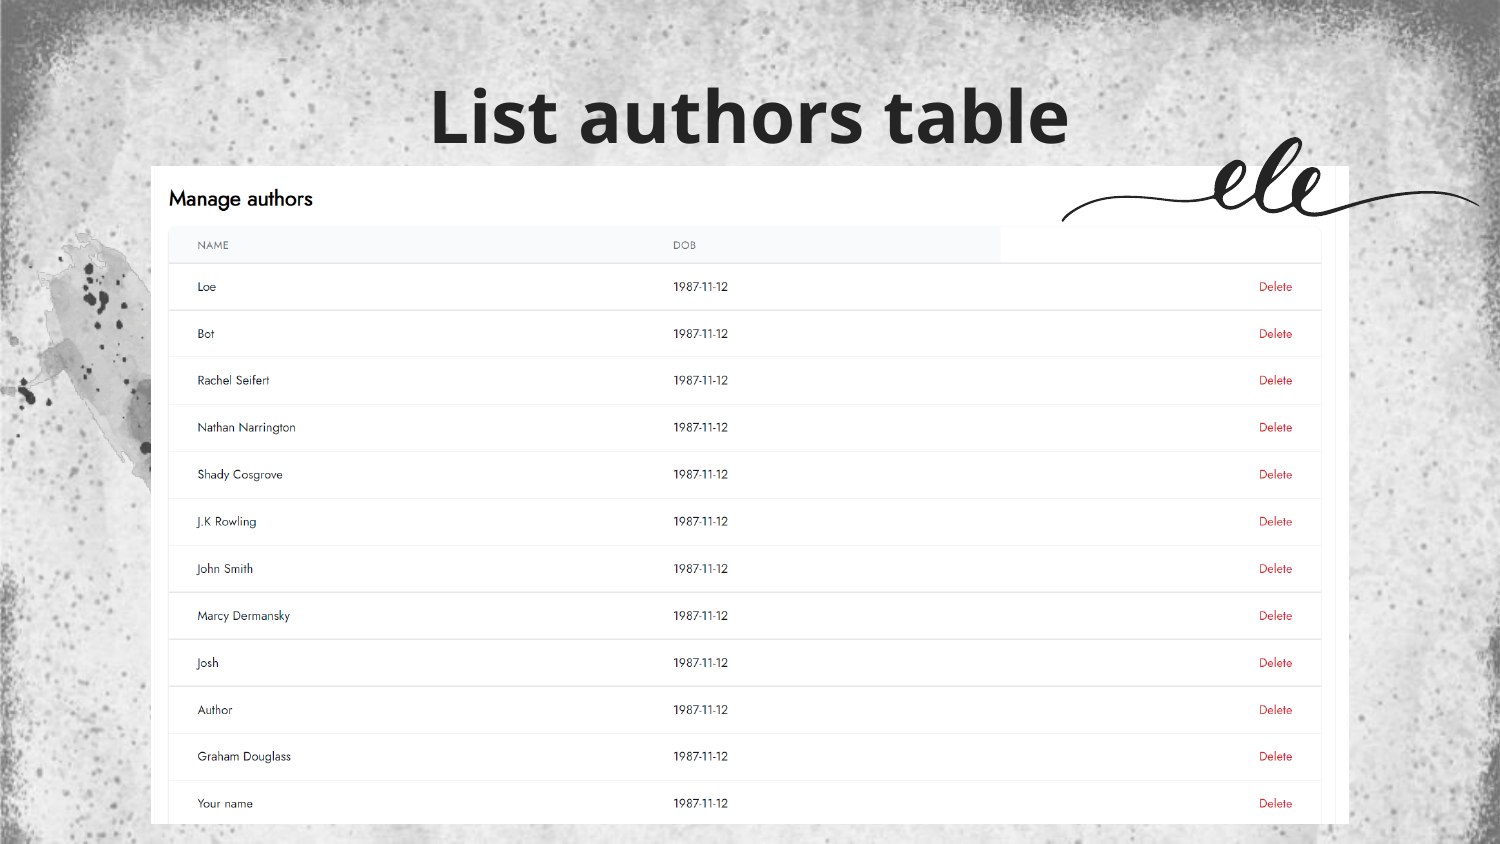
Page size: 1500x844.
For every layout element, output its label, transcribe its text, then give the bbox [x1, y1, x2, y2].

picture [0, 0, 1500, 844]
text_box [1264, 137, 1303, 165]
text_box [1352, 191, 1480, 207]
text_box [1226, 159, 1246, 165]
title List authors table [118, 72, 1382, 167]
